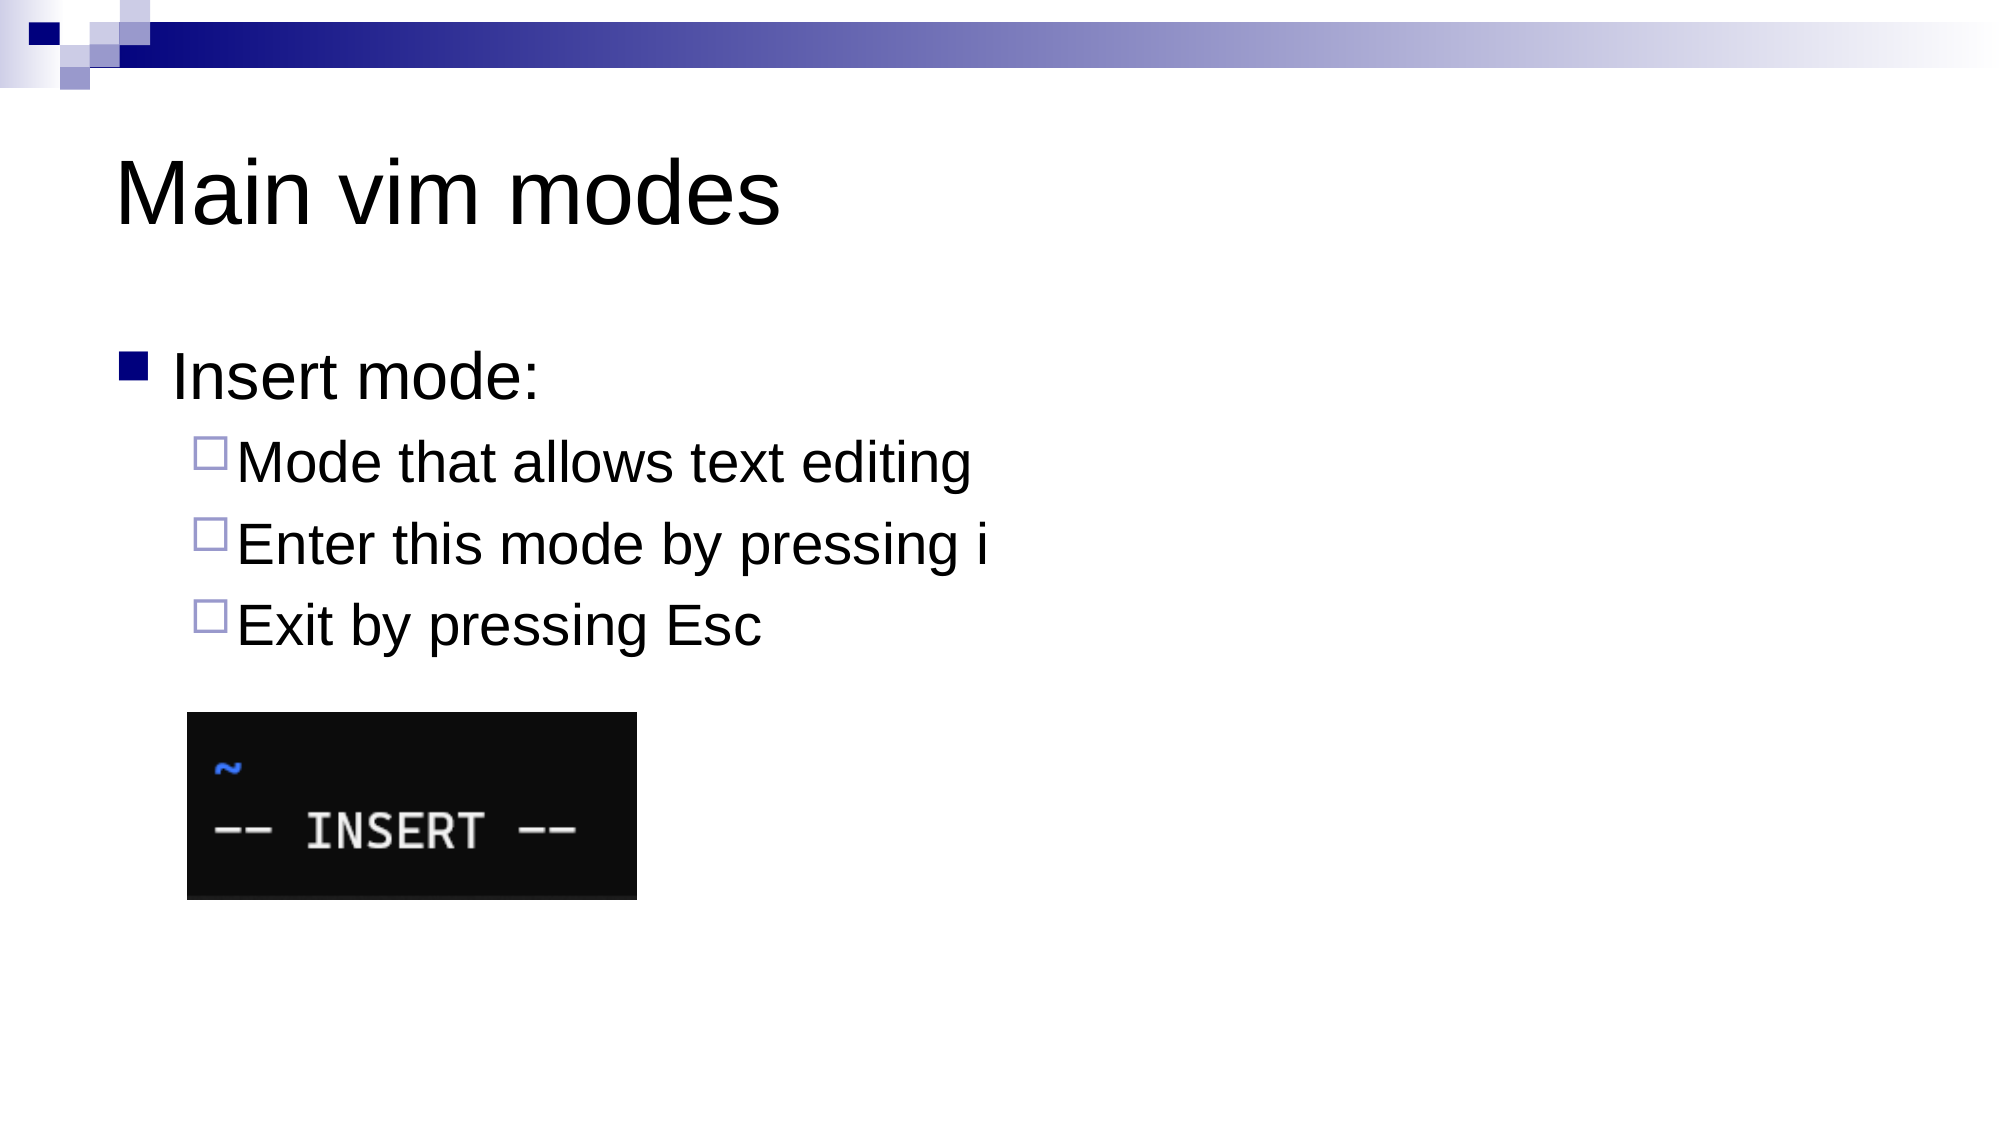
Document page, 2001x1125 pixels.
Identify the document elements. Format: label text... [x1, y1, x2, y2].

title Main vim modes [99, 75, 1900, 300]
picture [187, 712, 637, 901]
list Insert mode: Mode that allows text editing Enter this mode by pressing i Exit by pressing Esc [99, 324, 1900, 963]
